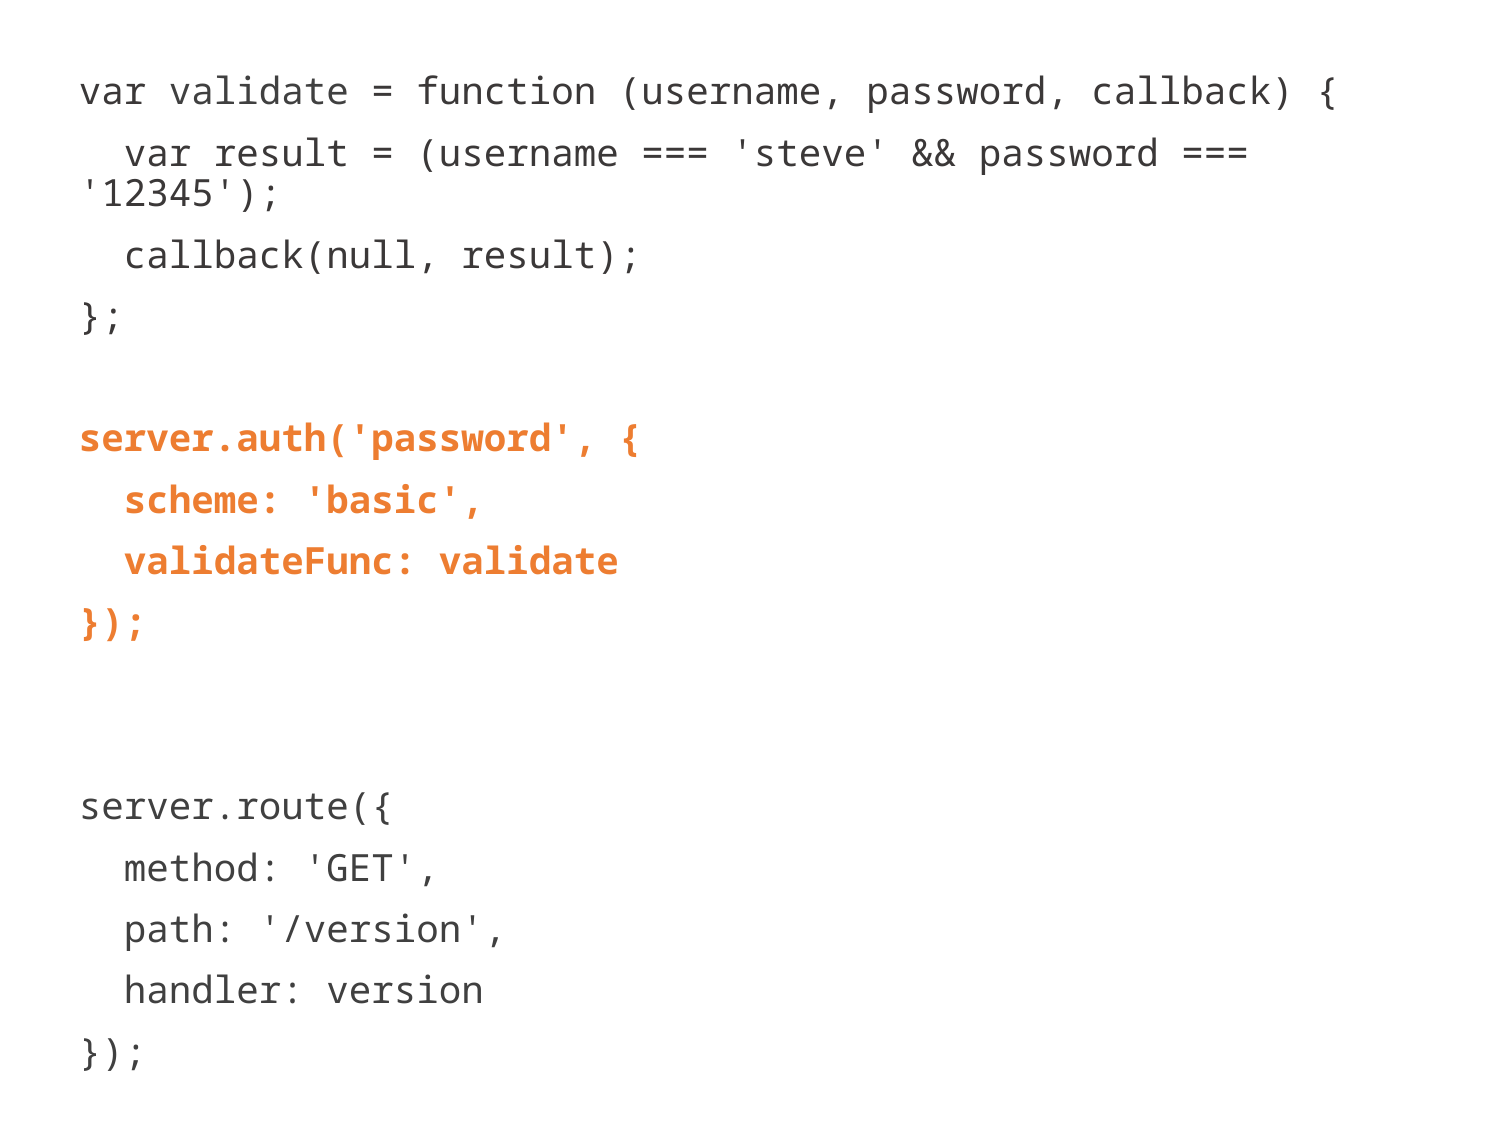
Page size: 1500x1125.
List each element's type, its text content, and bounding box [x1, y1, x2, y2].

subtitle var validate = function (username, password, callback) { var result = (username === 'steve' && password === '12345'); callback(null, result); }; server.auth('password', { scheme: 'basic', validateFunc: validate }); server.route({ method: 'GET', path: '/version', handler: version }); [63, 65, 1441, 1116]
